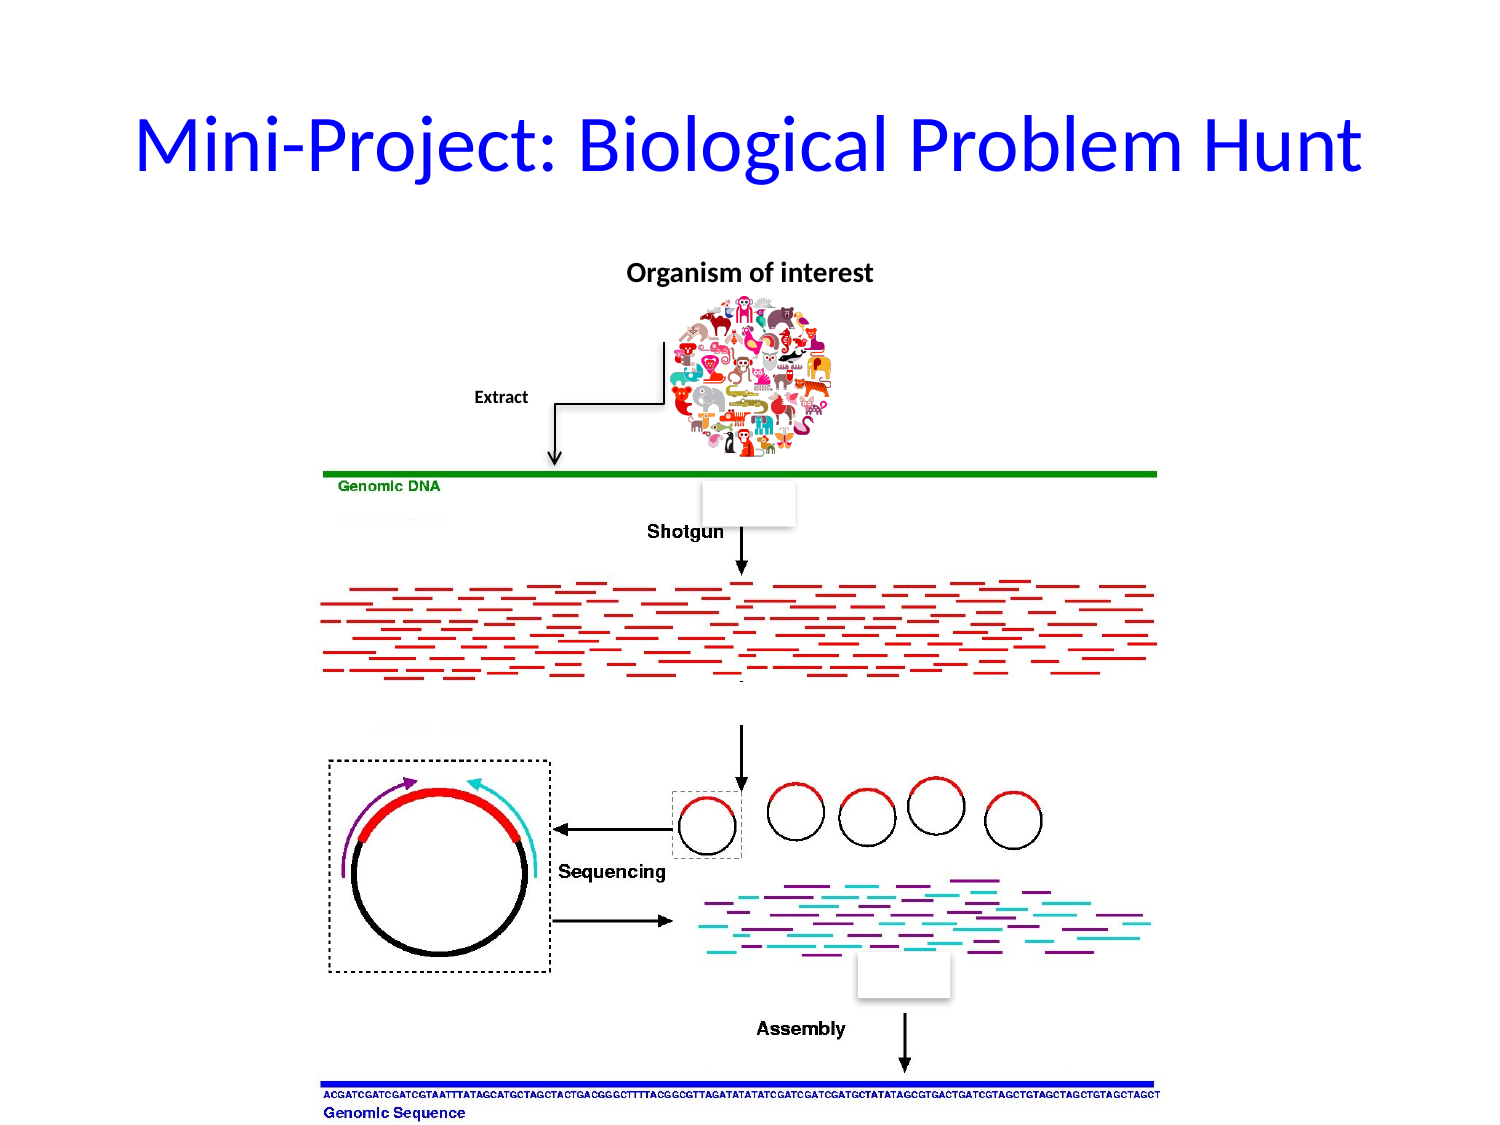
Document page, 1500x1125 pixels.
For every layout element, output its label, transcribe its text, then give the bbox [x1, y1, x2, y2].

picture [314, 527, 1173, 682]
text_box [314, 341, 1173, 527]
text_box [314, 724, 1173, 999]
picture [314, 1013, 1173, 1122]
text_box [608, 246, 893, 340]
title Mini-Project: Biological Problem Hunt [75, 45, 1425, 233]
